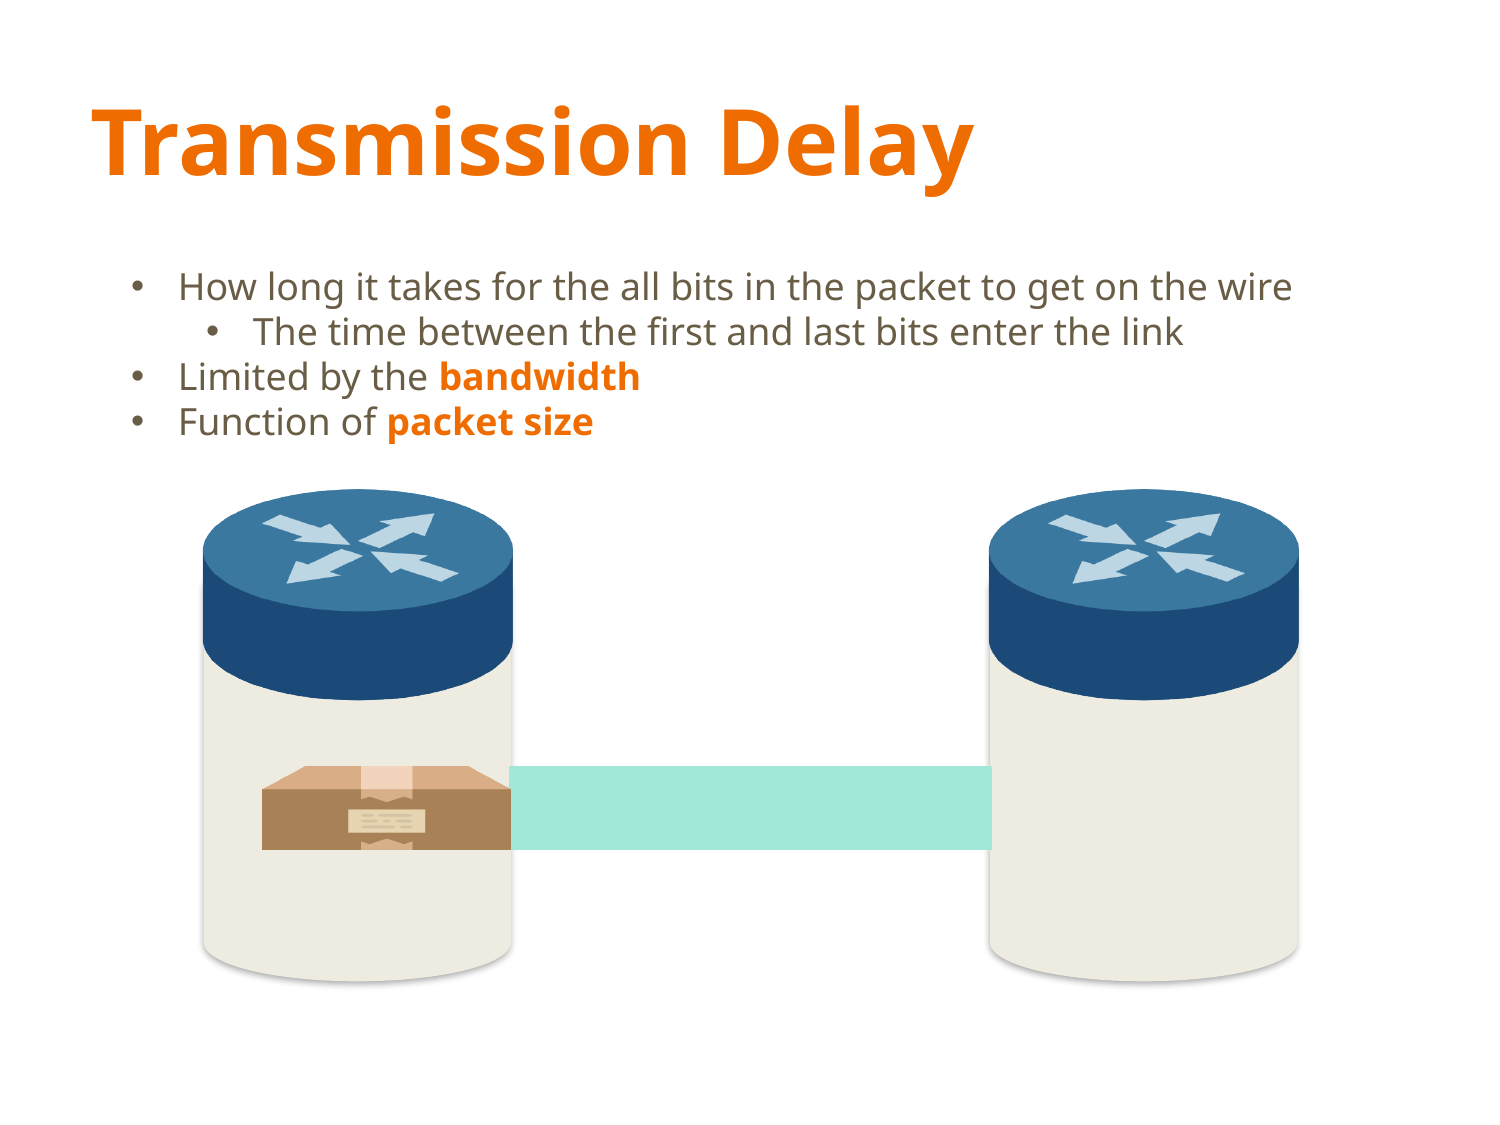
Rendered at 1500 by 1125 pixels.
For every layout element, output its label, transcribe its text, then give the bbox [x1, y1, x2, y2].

text_box How long it takes for the all bits in the packet to get on the wire The time between the first and last bits enter the link Limited by the bandwidth Function of packet size [115, 255, 1363, 498]
picture [946, 488, 1336, 748]
picture [262, 766, 511, 850]
text_box [511, 766, 991, 850]
text_box [204, 756, 511, 981]
text_box [990, 756, 1297, 981]
picture [160, 488, 550, 748]
title Transmission Delay [75, 45, 1425, 233]
